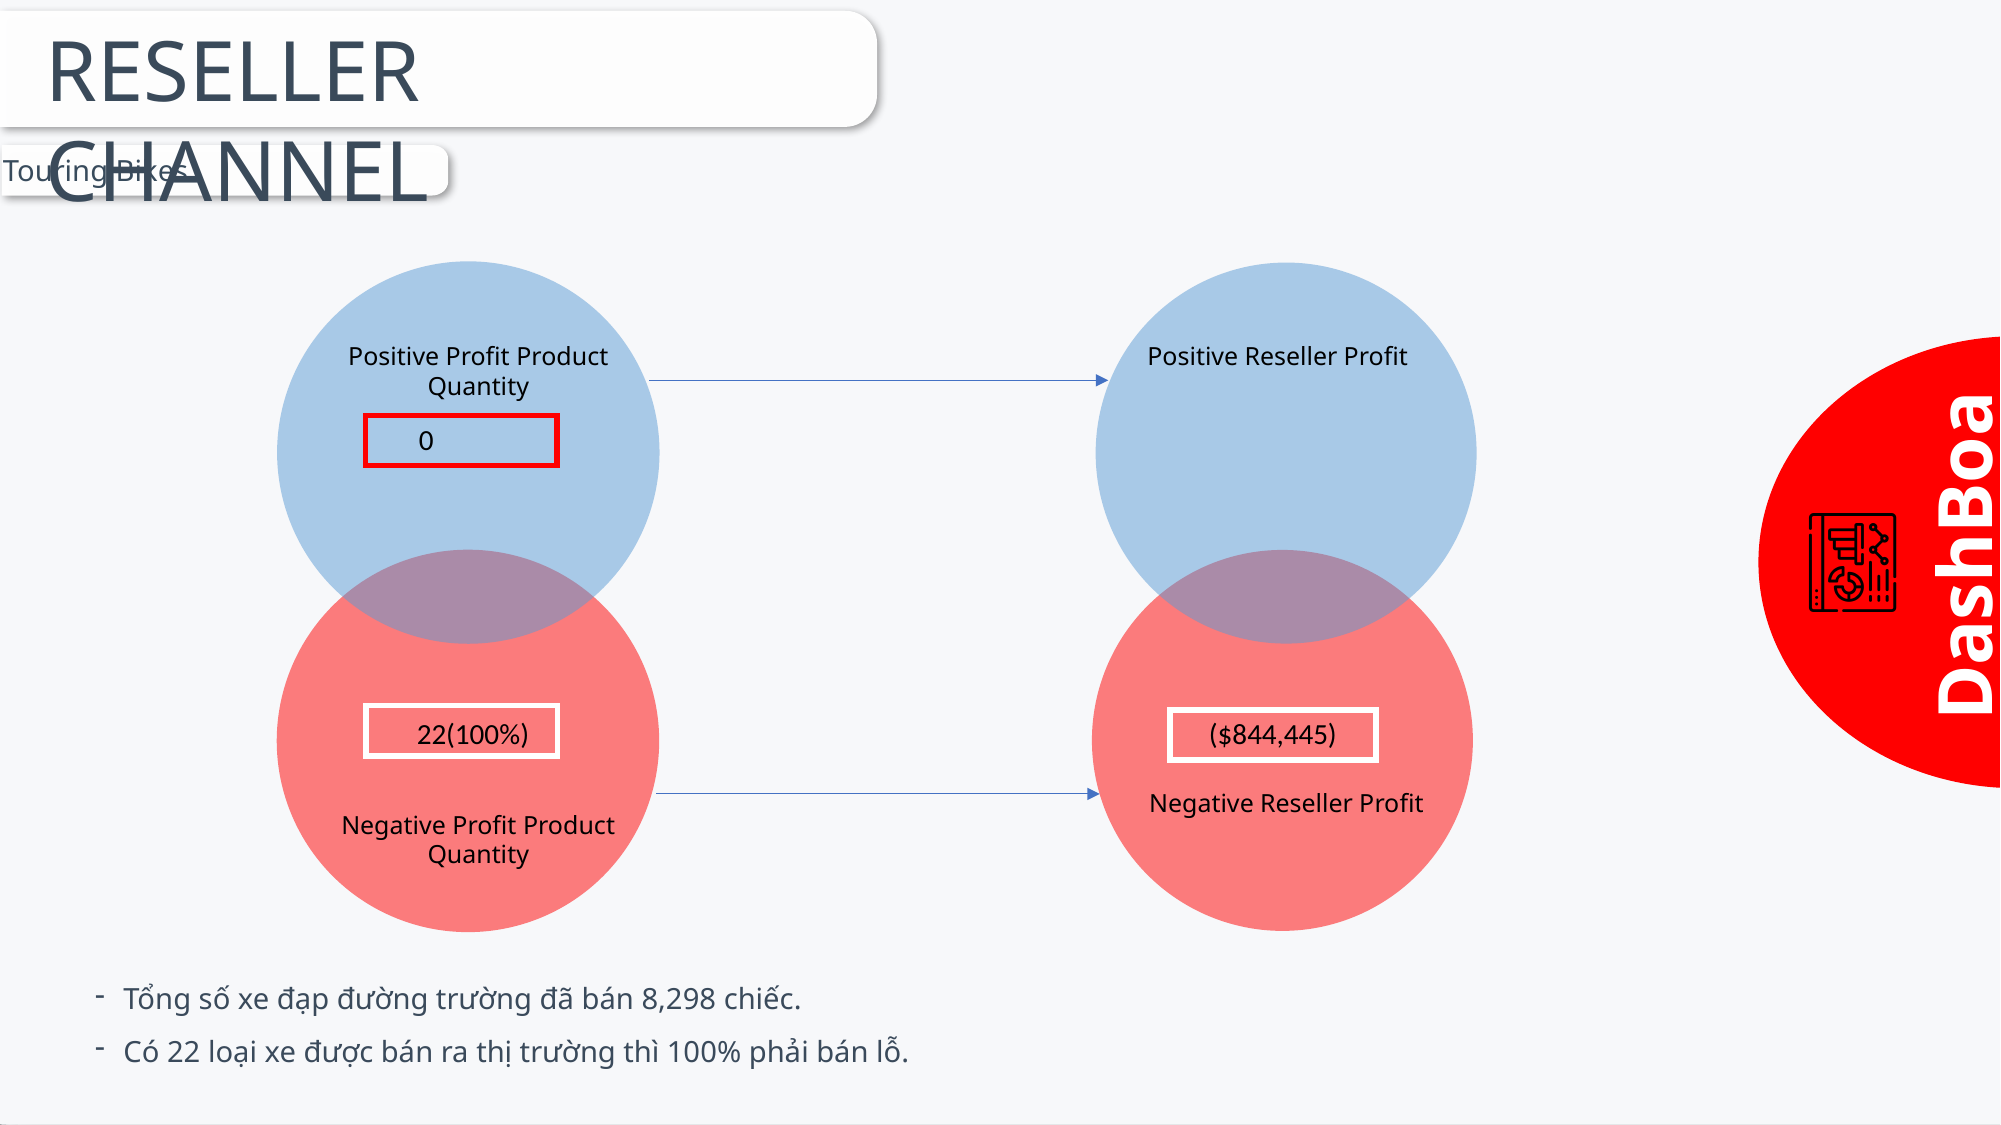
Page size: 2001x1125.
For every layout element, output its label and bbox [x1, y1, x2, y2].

text_box [141, 213, 831, 980]
text_box [960, 213, 1647, 980]
text_box [0, 0, 2000, 1125]
